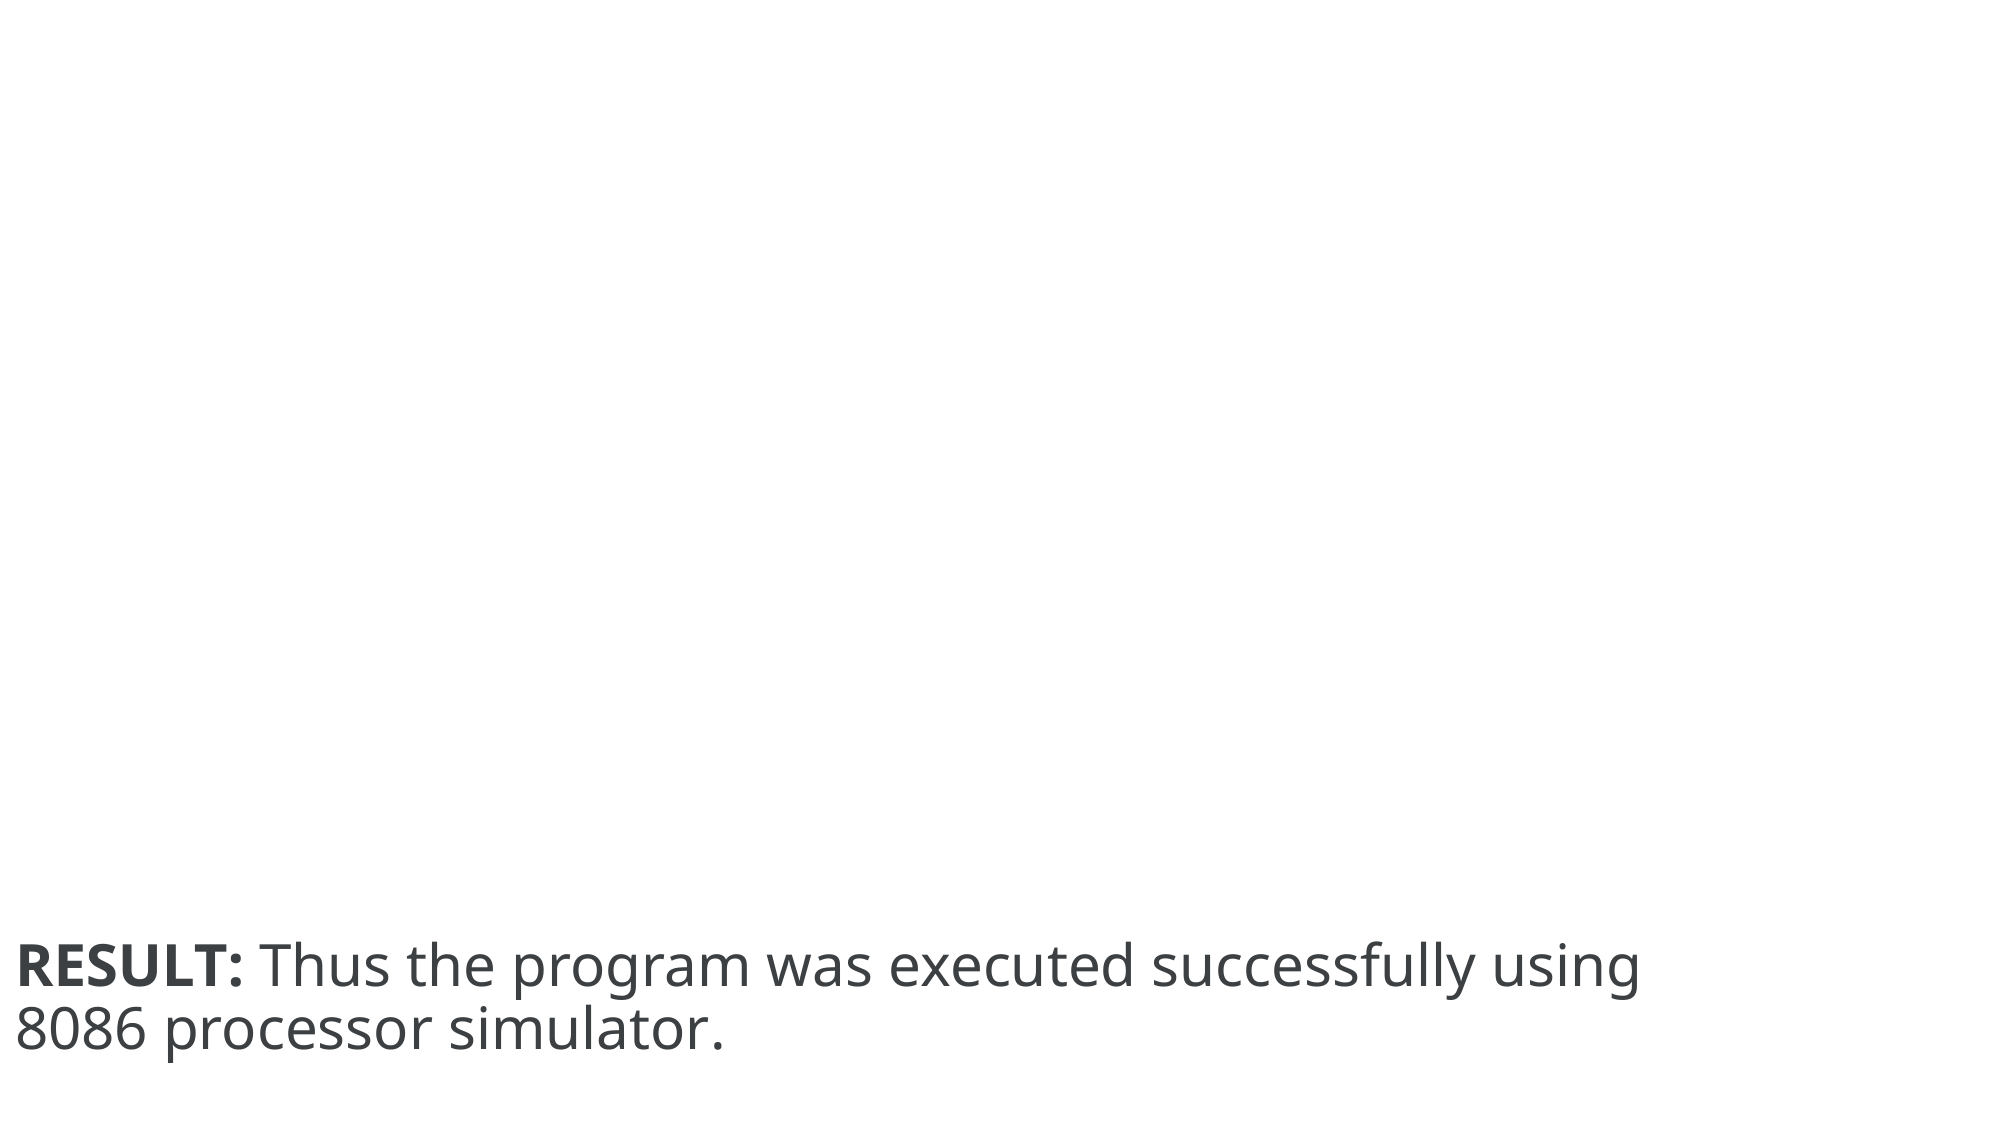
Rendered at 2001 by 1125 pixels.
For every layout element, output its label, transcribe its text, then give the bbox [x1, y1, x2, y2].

list RESULT: Thus the program was executed successfully using 8086 processor simulator. [0, 0, 2000, 1125]
